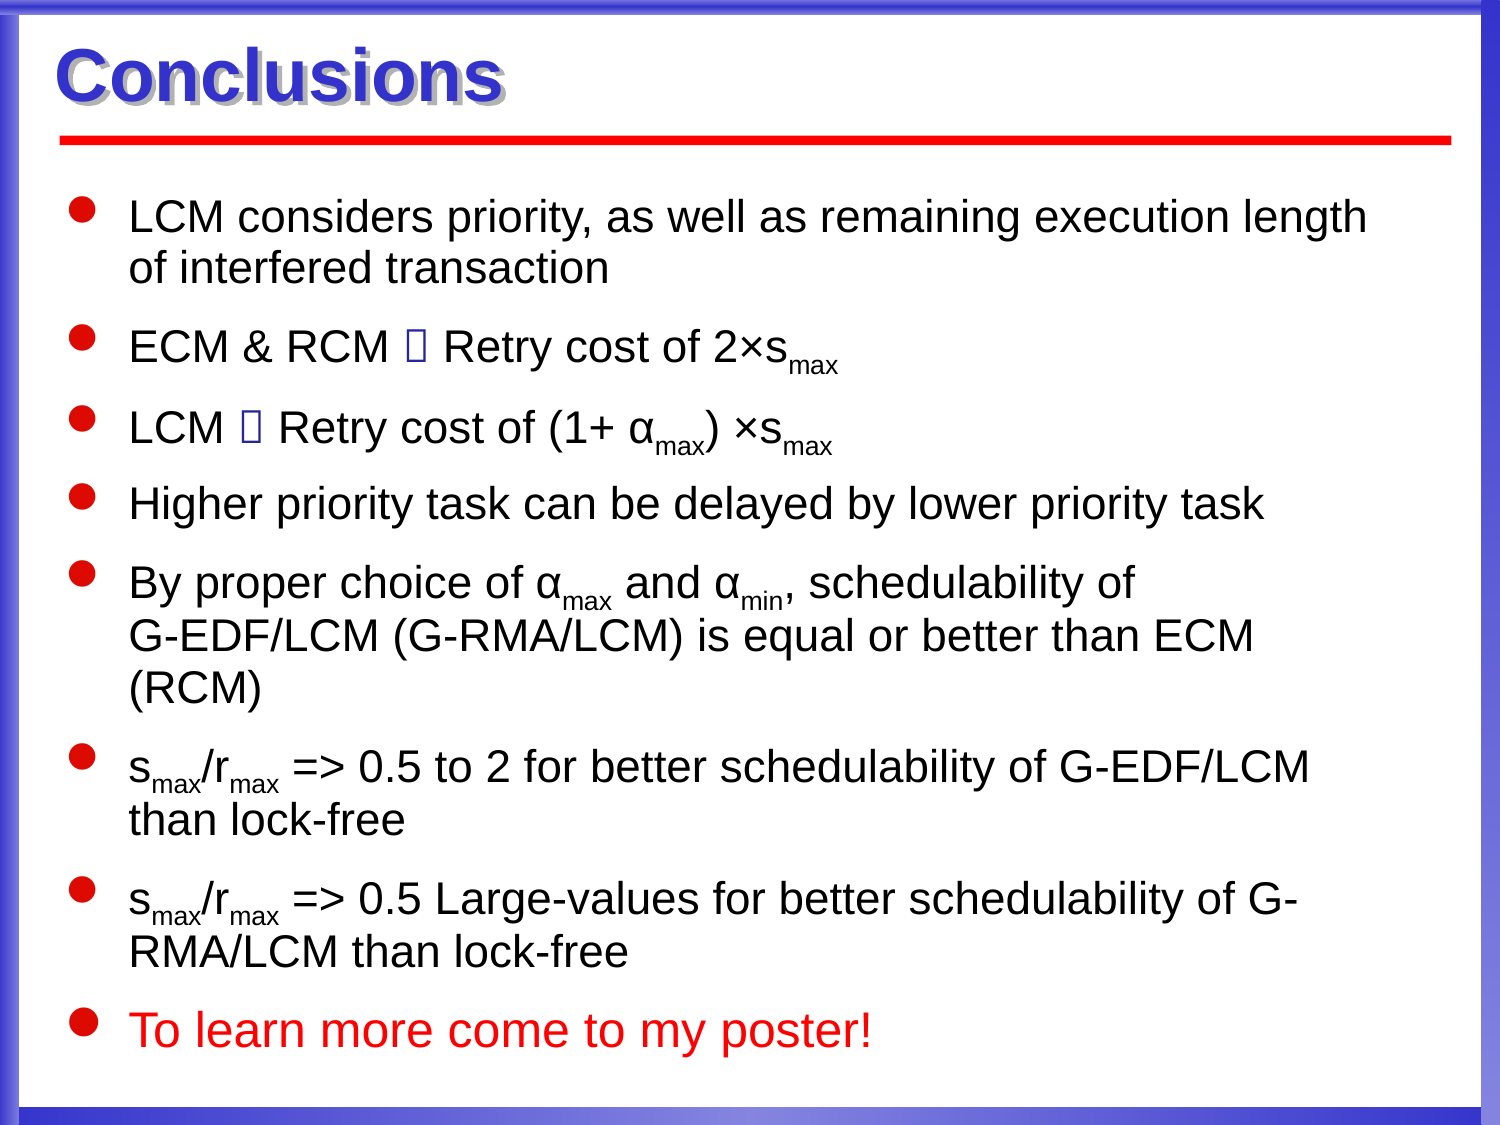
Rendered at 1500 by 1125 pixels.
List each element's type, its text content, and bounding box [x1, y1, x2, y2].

list LCM considers priority, as well as remaining execution length of interfered transaction ECM & RCM  Retry cost of 2×smax LCM  Retry cost of (1+ αmax) ×smax Higher priority task can be delayed by lower priority task By proper choice of αmax and αmin, schedulability of G-EDF/LCM (G-RMA/LCM) is equal or better than ECM (RCM) smax/rmax => 0.5 to 2 for better schedulability of G-EDF/LCM than lock-free smax/rmax => 0.5 Large-values for better schedulability of G-RMA/LCM than lock-free To learn more come to my poster! [49, 184, 1413, 939]
title Conclusions [54, 21, 1451, 134]
